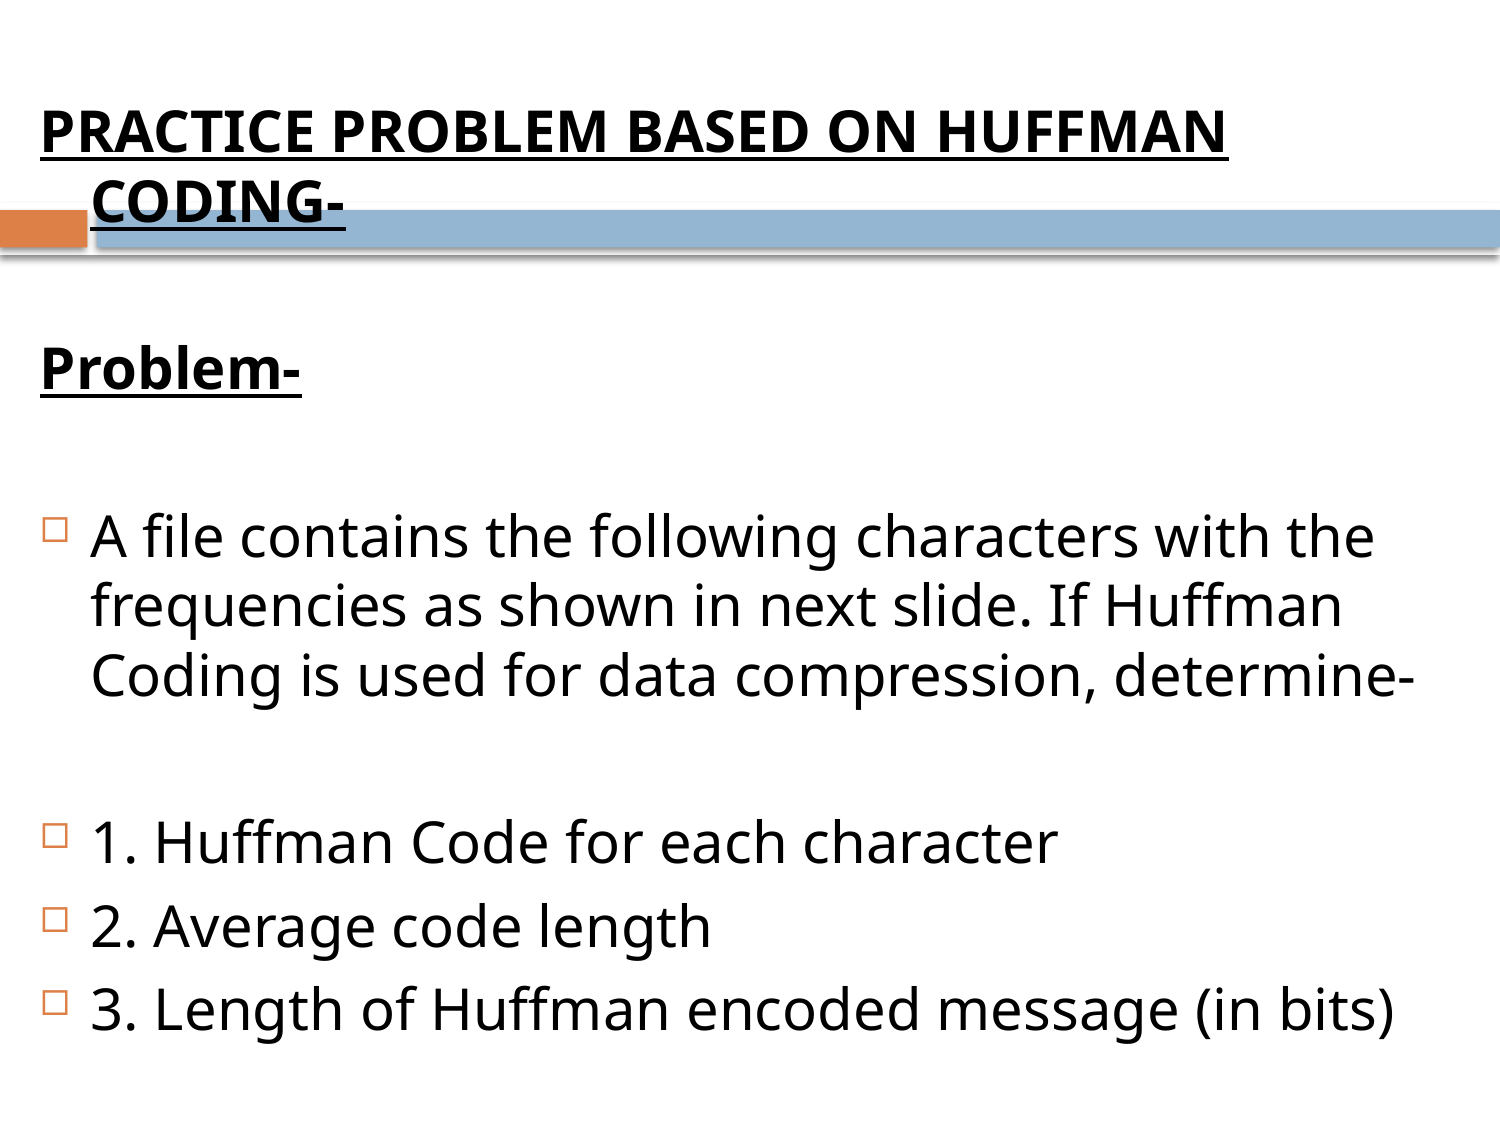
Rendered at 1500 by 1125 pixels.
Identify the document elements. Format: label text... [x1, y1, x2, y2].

list PRACTICE PROBLEM BASED ON HUFFMAN CODING- Problem- A file contains the following characters with the frequencies as shown in next slide. If Huffman Coding is used for data compression, determine- 1. Huffman Code for each character 2. Average code length 3. Length of Huffman encoded message (in bits) [24, 87, 1488, 1063]
